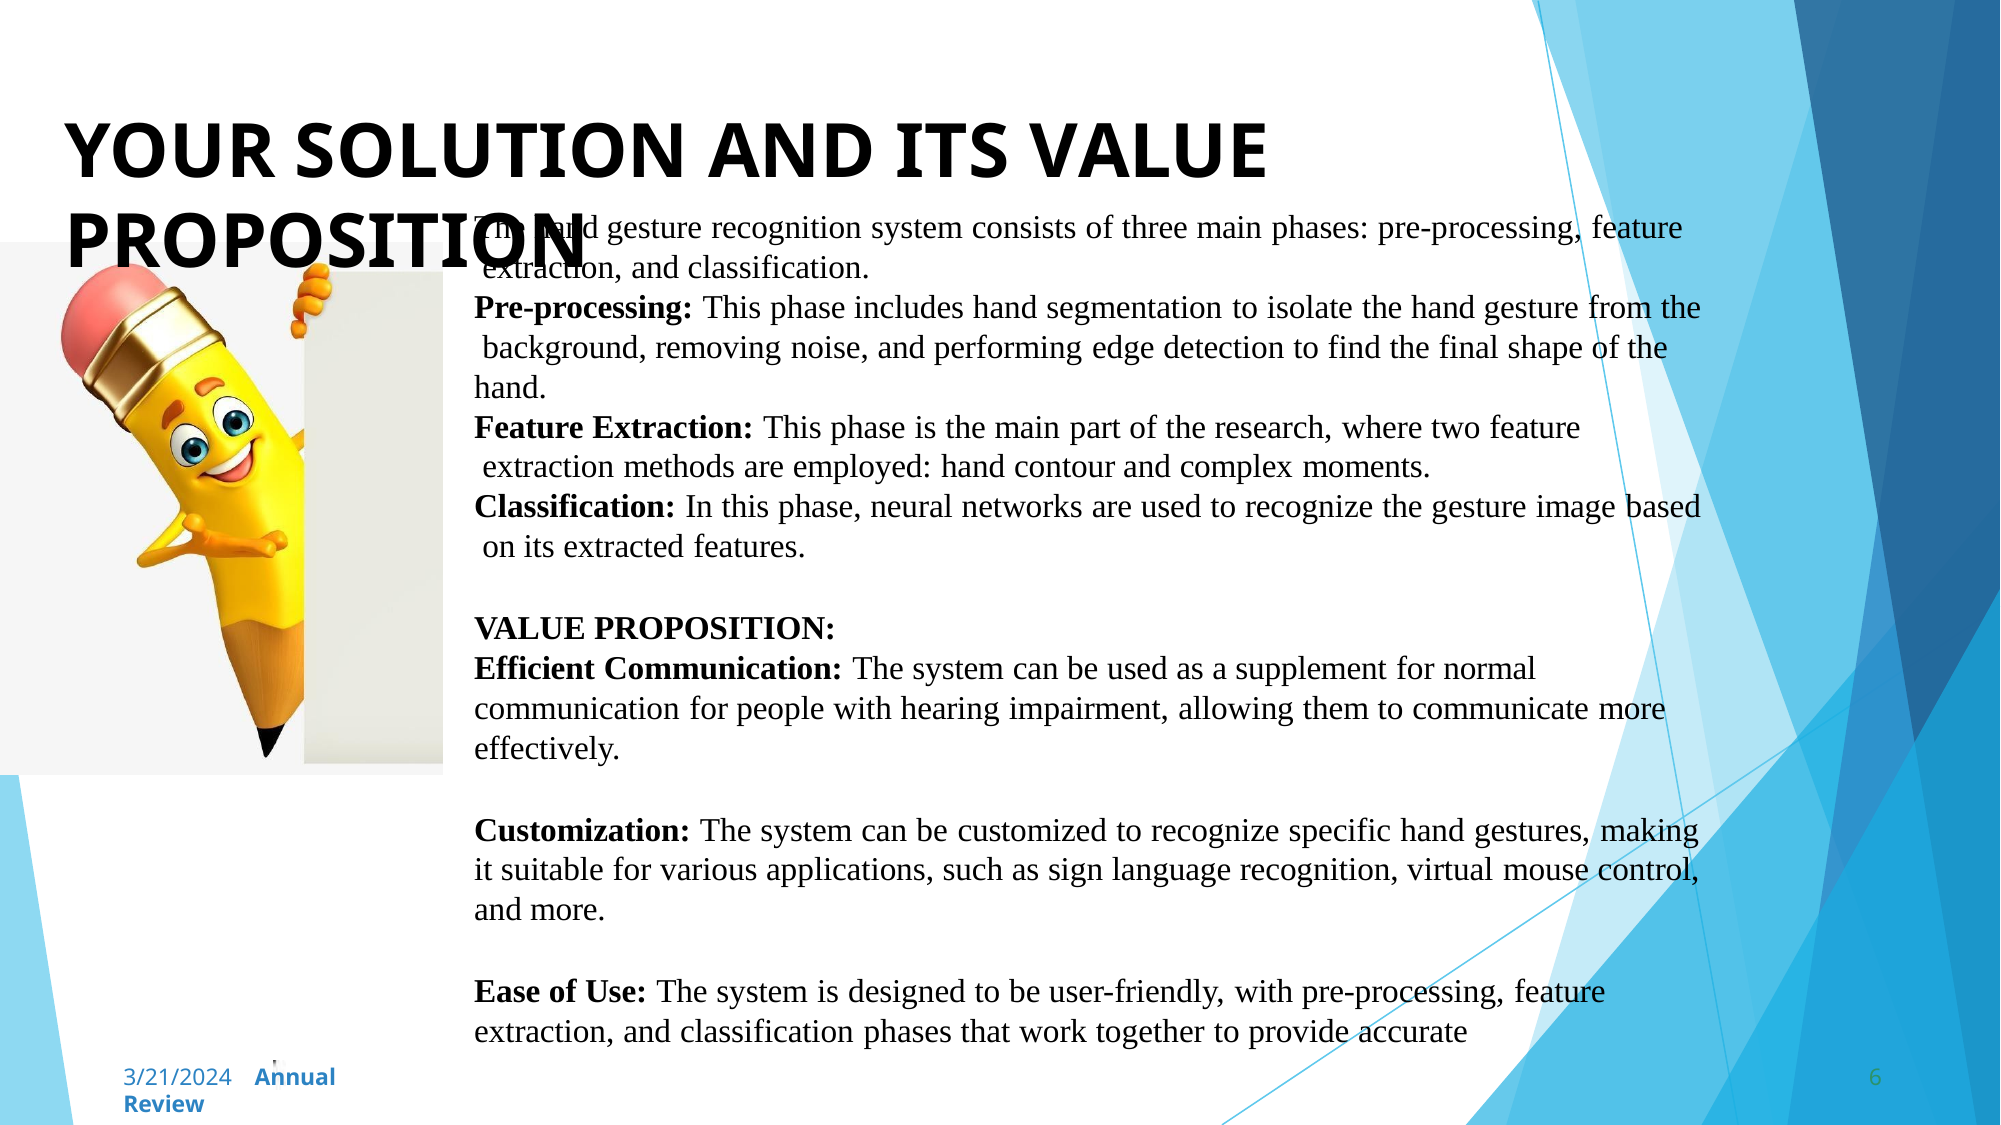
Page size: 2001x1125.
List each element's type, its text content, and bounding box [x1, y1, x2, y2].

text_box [0, 241, 443, 1125]
slide_number 3 [1862, 1061, 1888, 1125]
title YOUR SOLUTION AND ITS VALUE PROPOSITION [62, 100, 1658, 291]
text_box The hand gesture recognition system consists of three main phases: pre-processing, feature extraction, and classification. Pre-processing: This phase includes hand segmentation to isolate the hand gesture from the background, removing noise, and performing edge detection to find the final shape of the hand. Feature Extraction: This phase is the main part of the research, where two feature extraction methods are employed: hand contour and complex moments. Classification: In this phase, neural networks are used to recognize the gesture image based on its extracted features. VALUE PROPOSITION: Efficient Communication: The system can be used as a supplement for normal communication for people with hearing impairment, allowing them to communicate more effectively. Customization: The system can be customized to recognize specific hand gestures, making it suitable for various applications, such as sign language recognition, virtual mouse control, and more. Ease of Use: The system is designed to be user-friendly, with pre-processing, feature extraction, and classification phases that work together to provide accurate [472, 203, 1710, 1049]
